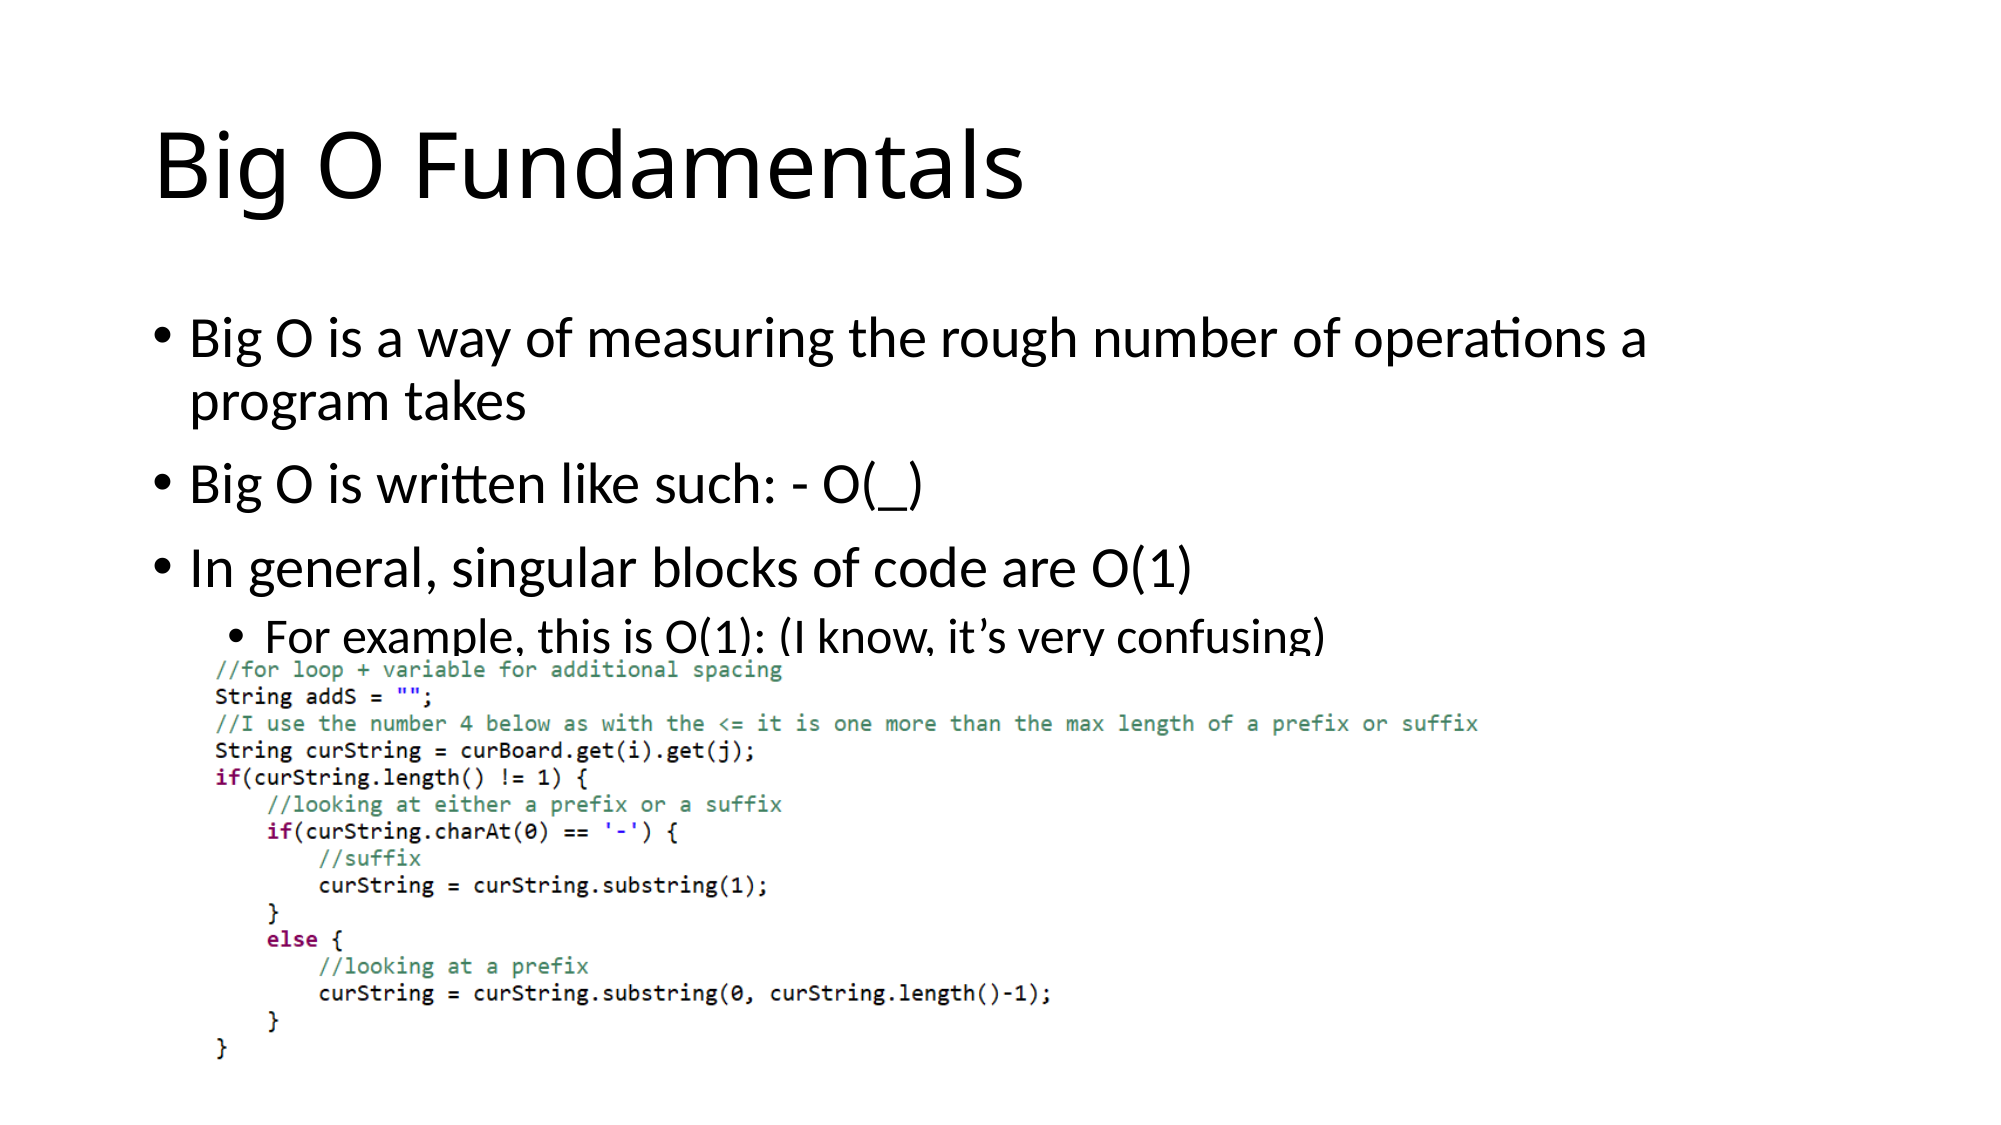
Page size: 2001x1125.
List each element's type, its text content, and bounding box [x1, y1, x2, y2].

list Big O is a way of measuring the rough number of operations a program takes Big O is written like such: - O(_) In general, singular blocks of code are O(1) For example, this is O(1): (I know, it’s very confusing) [137, 299, 1863, 1014]
title Big O Fundamentals [137, 59, 1863, 278]
picture [214, 656, 1489, 1064]
